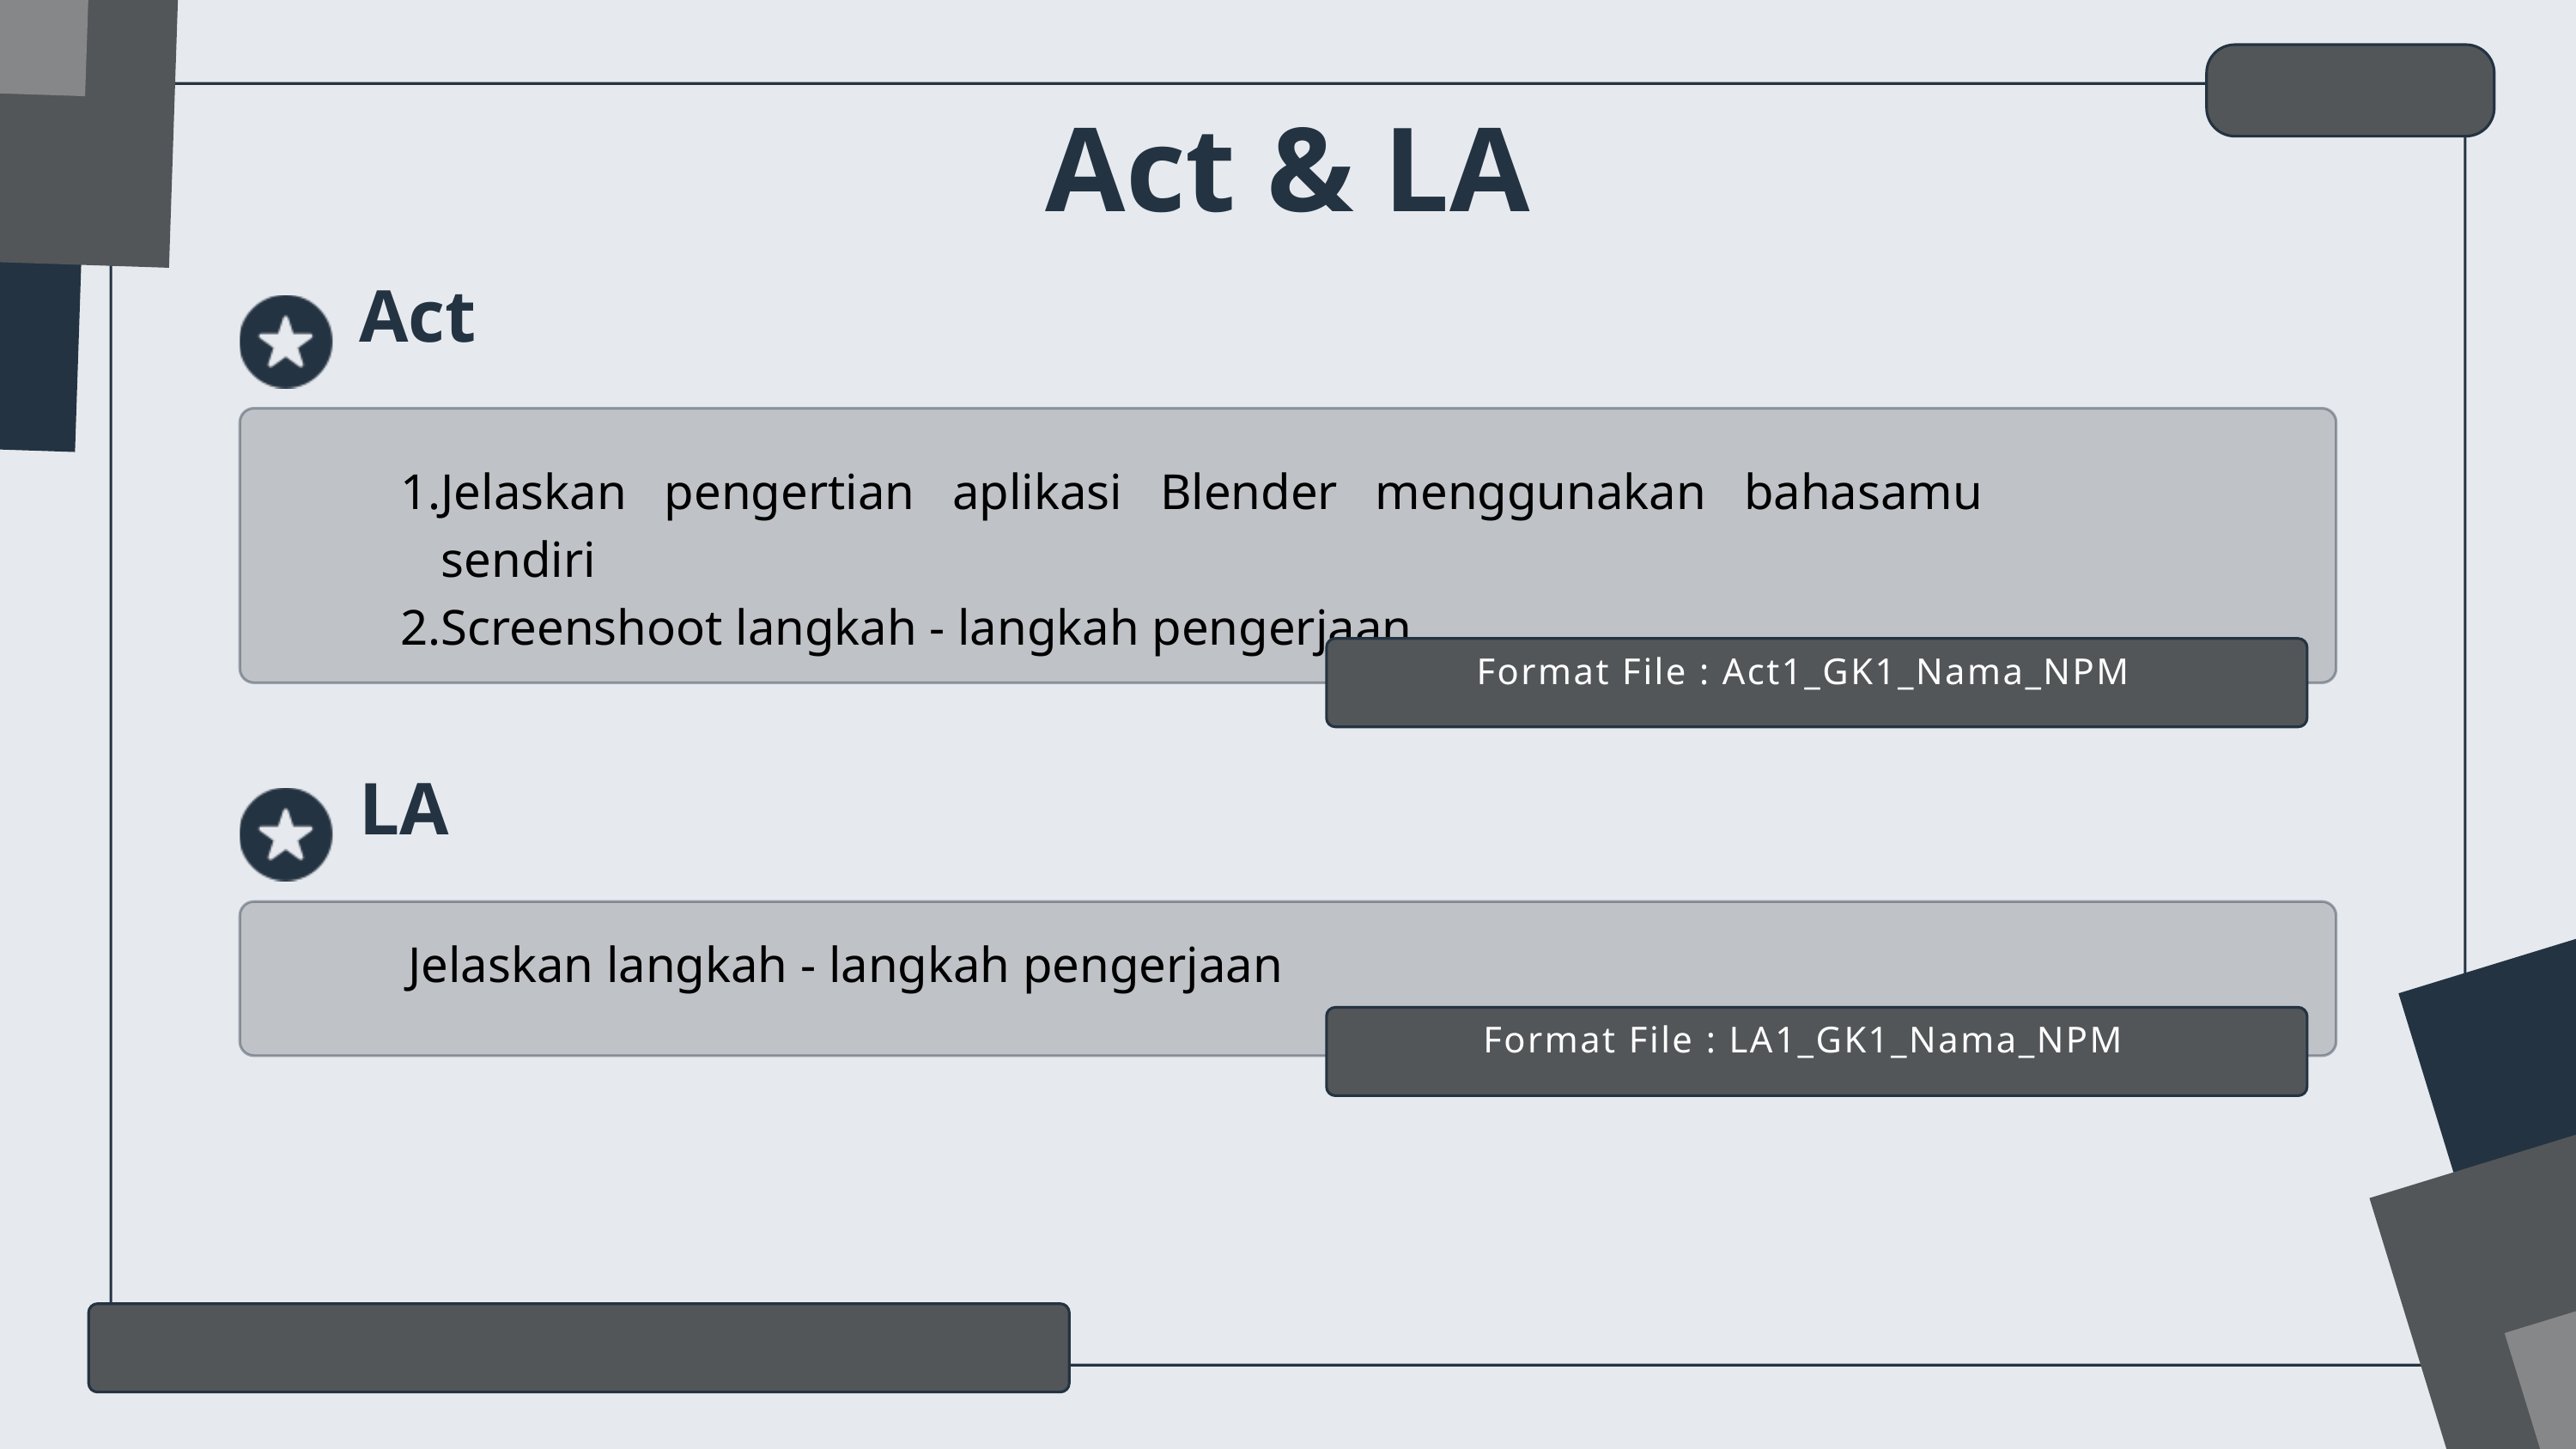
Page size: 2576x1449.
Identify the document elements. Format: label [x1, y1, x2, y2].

text_box [1326, 1007, 2308, 1096]
text_box [2206, 44, 2495, 136]
text_box [240, 900, 2336, 1057]
text_box [0, 0, 392, 528]
text_box [88, 1303, 1070, 1392]
text_box [1326, 638, 2308, 727]
text_box [110, 82, 2466, 1366]
text_box [240, 408, 2336, 683]
text_box [2250, 764, 2576, 1449]
